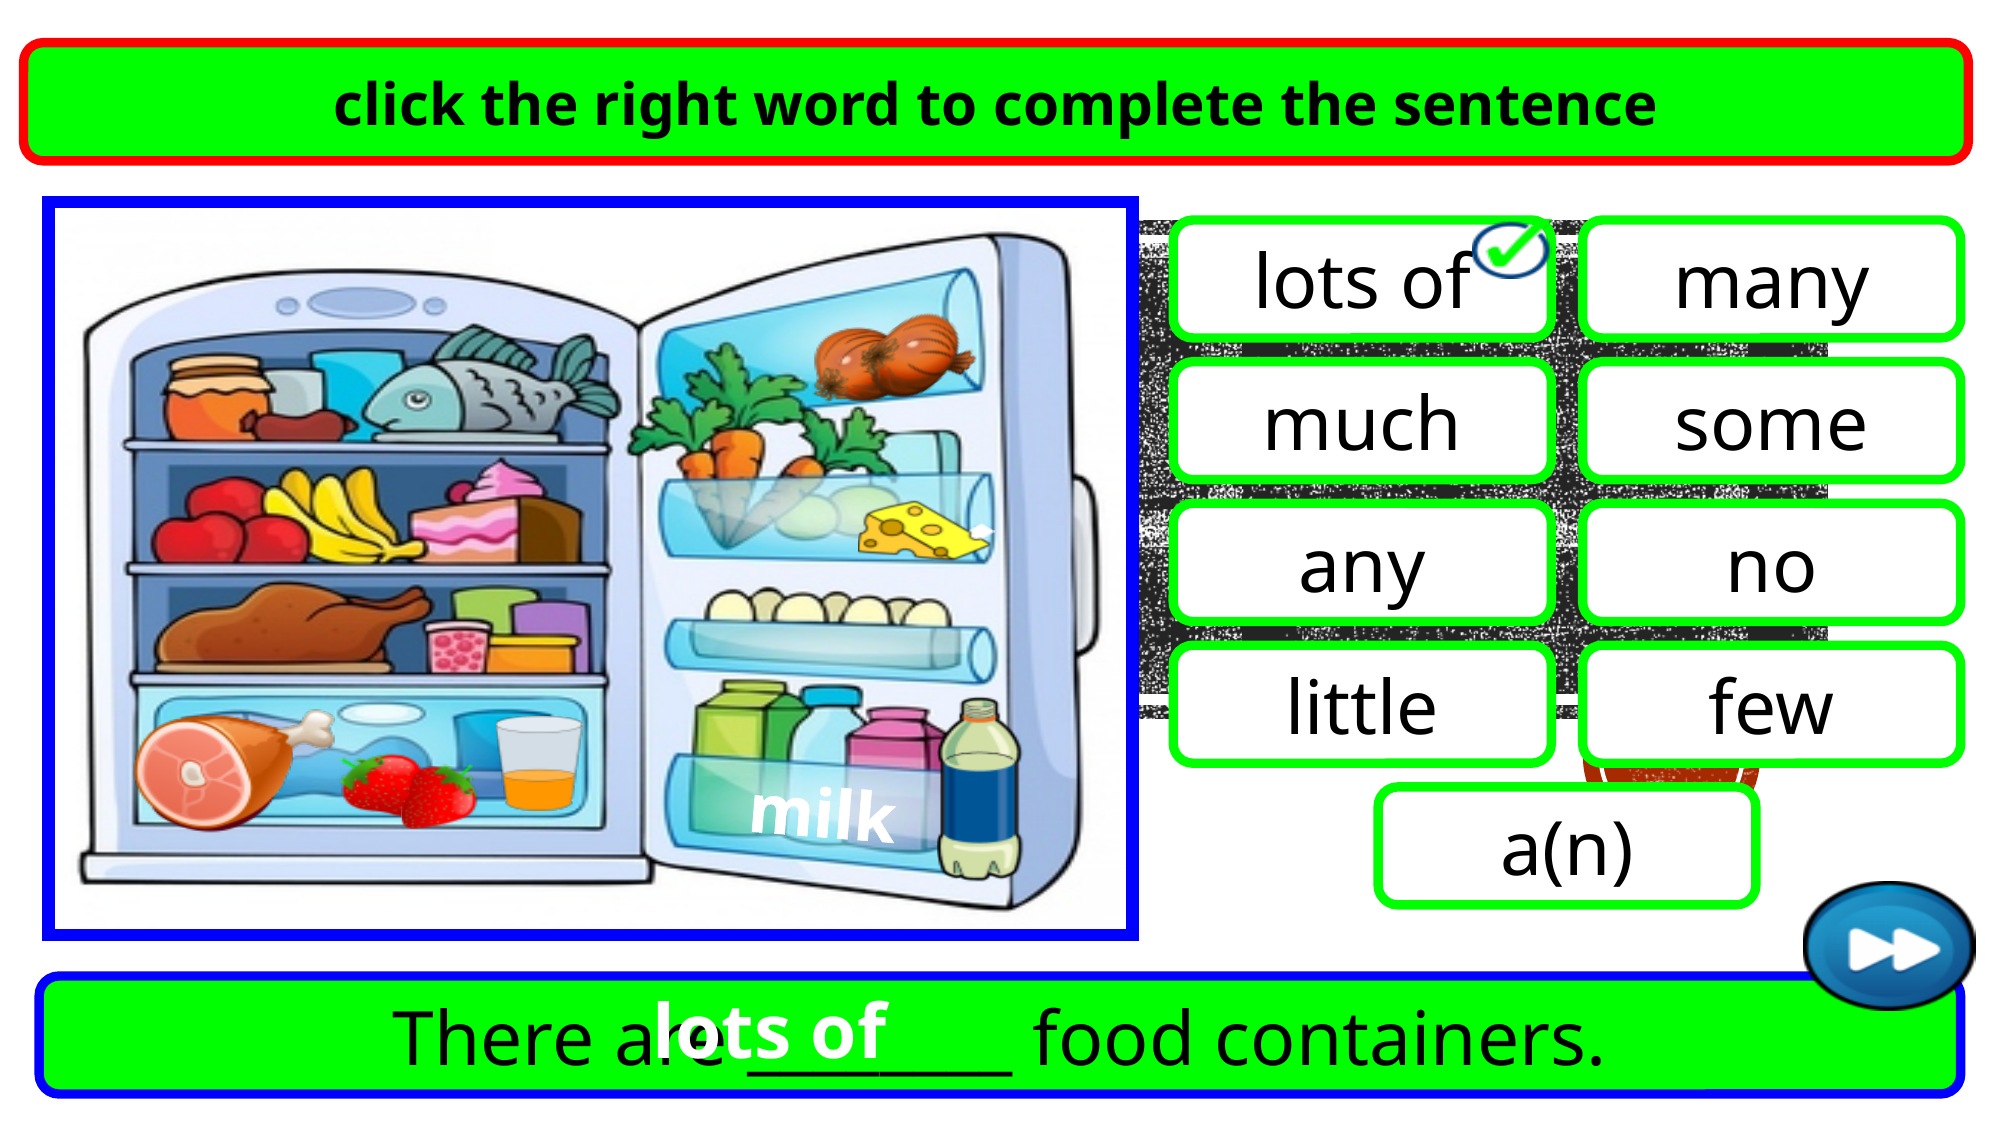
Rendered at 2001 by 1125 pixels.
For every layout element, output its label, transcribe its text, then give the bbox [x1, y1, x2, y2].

text_box There are ________ food containers. [38, 974, 1962, 1096]
text_box few [1581, 644, 1962, 765]
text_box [342, 754, 478, 826]
text_box some [1581, 360, 1962, 481]
text_box no [1581, 502, 1962, 623]
text_box little [1172, 644, 1553, 765]
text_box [814, 321, 966, 401]
picture [1803, 881, 1976, 1011]
text_box any [1172, 502, 1553, 623]
text_box lots of [637, 976, 1032, 1081]
text_box much [1172, 360, 1553, 481]
text_box click the right word to complete the sentence [22, 41, 1970, 162]
text_box many [1581, 218, 1962, 340]
text_box a(n) [1377, 785, 1757, 906]
text_box lots of [1172, 218, 1553, 340]
picture [55, 208, 1126, 929]
picture [1472, 219, 1552, 279]
